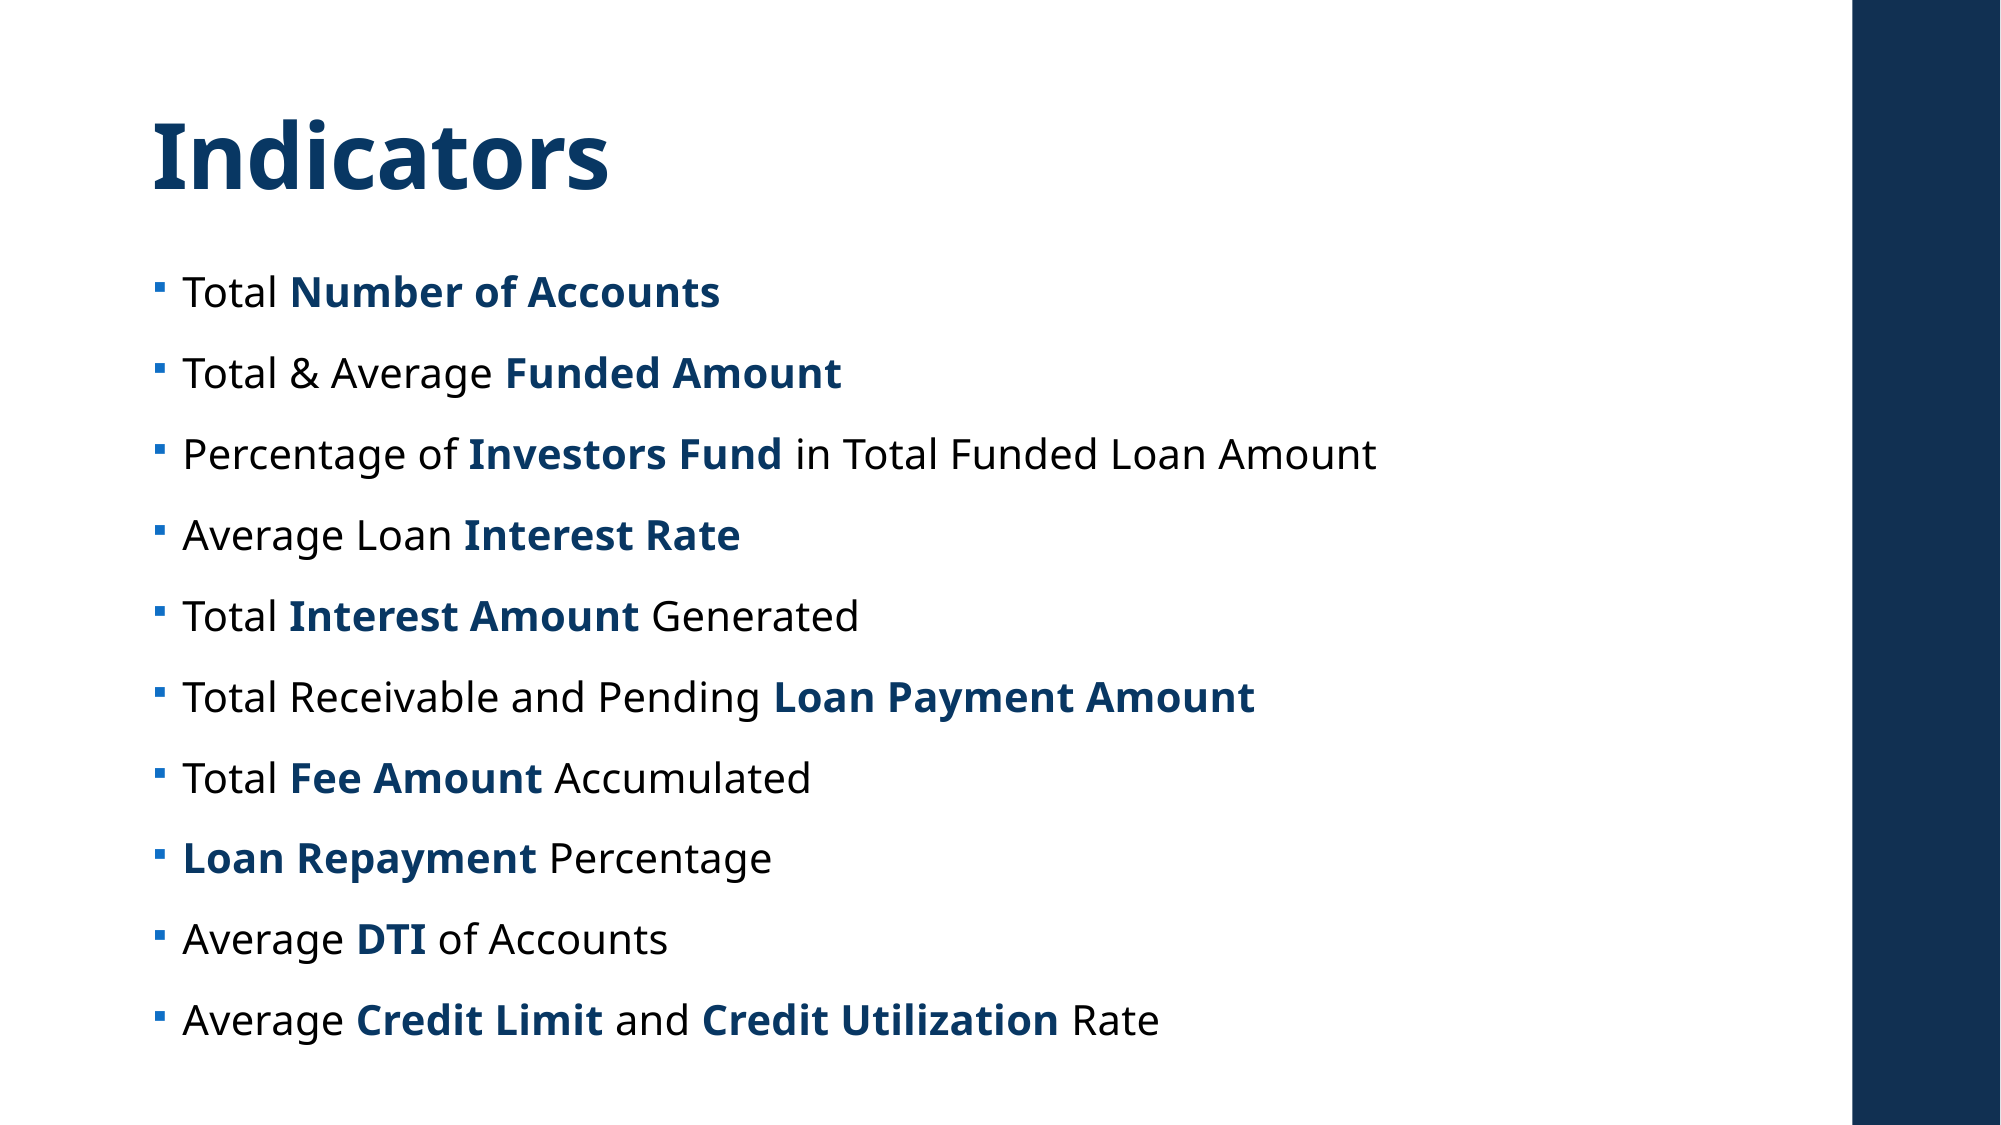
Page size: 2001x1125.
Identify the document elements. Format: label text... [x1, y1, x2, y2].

list Total Number of Accounts Total & Average Funded Amount Percentage of Investors Fund in Total Funded Loan Amount Average Loan Interest Rate Total Interest Amount Generated Total Receivable and Pending Loan Payment Amount Total Fee Amount Accumulated Loan Repayment Percentage Average DTI of Accounts Average Credit Limit and Credit Utilization Rate [137, 262, 1863, 1066]
title Indicators [137, 59, 1863, 218]
